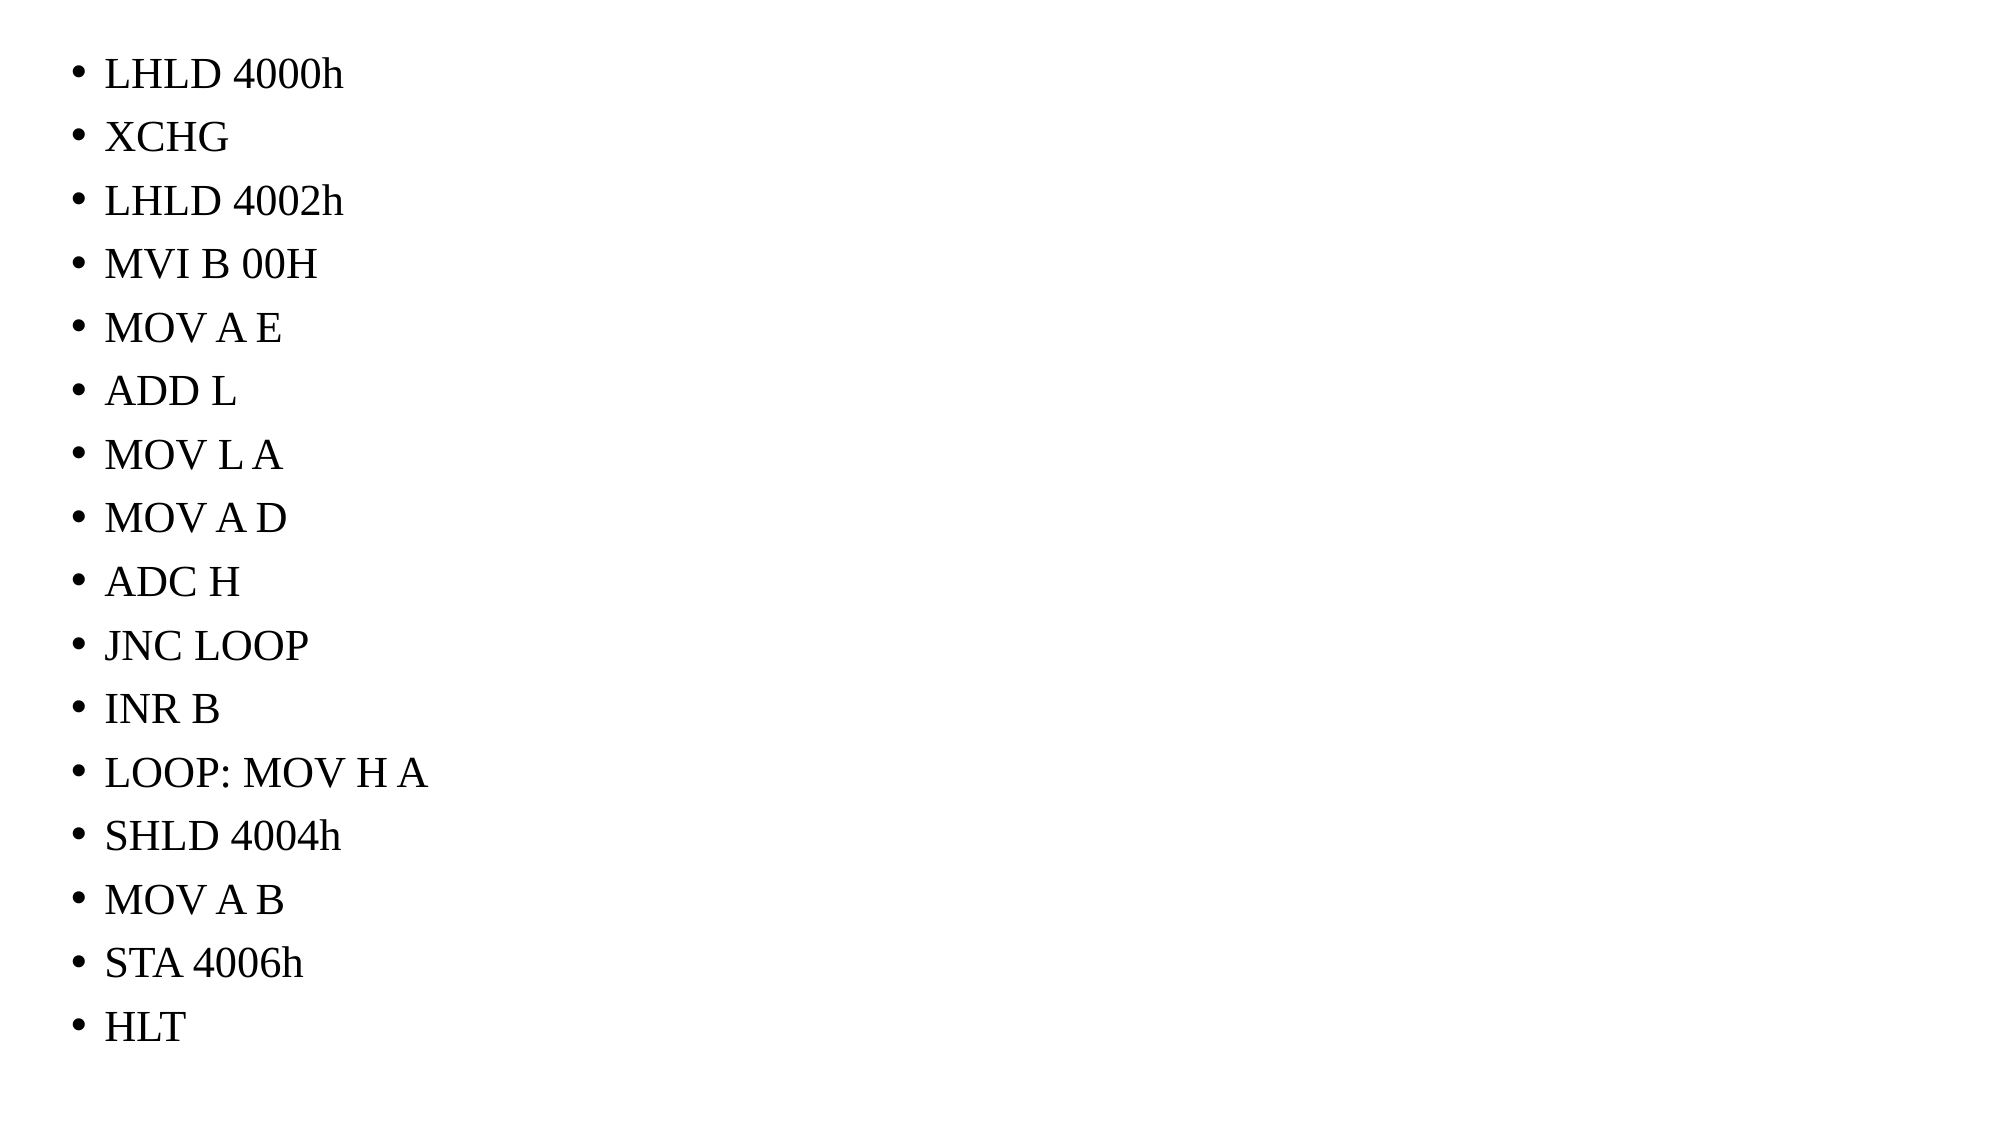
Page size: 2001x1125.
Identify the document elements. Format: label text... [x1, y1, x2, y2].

list LHLD 4000h XCHG LHLD 4002h MVI B 00H MOV A E ADD L MOV L A MOV A D ADC H JNC LOOP INR B LOOP: MOV H A SHLD 4004h MOV A B STA 4006h HLT [55, 42, 1942, 1064]
